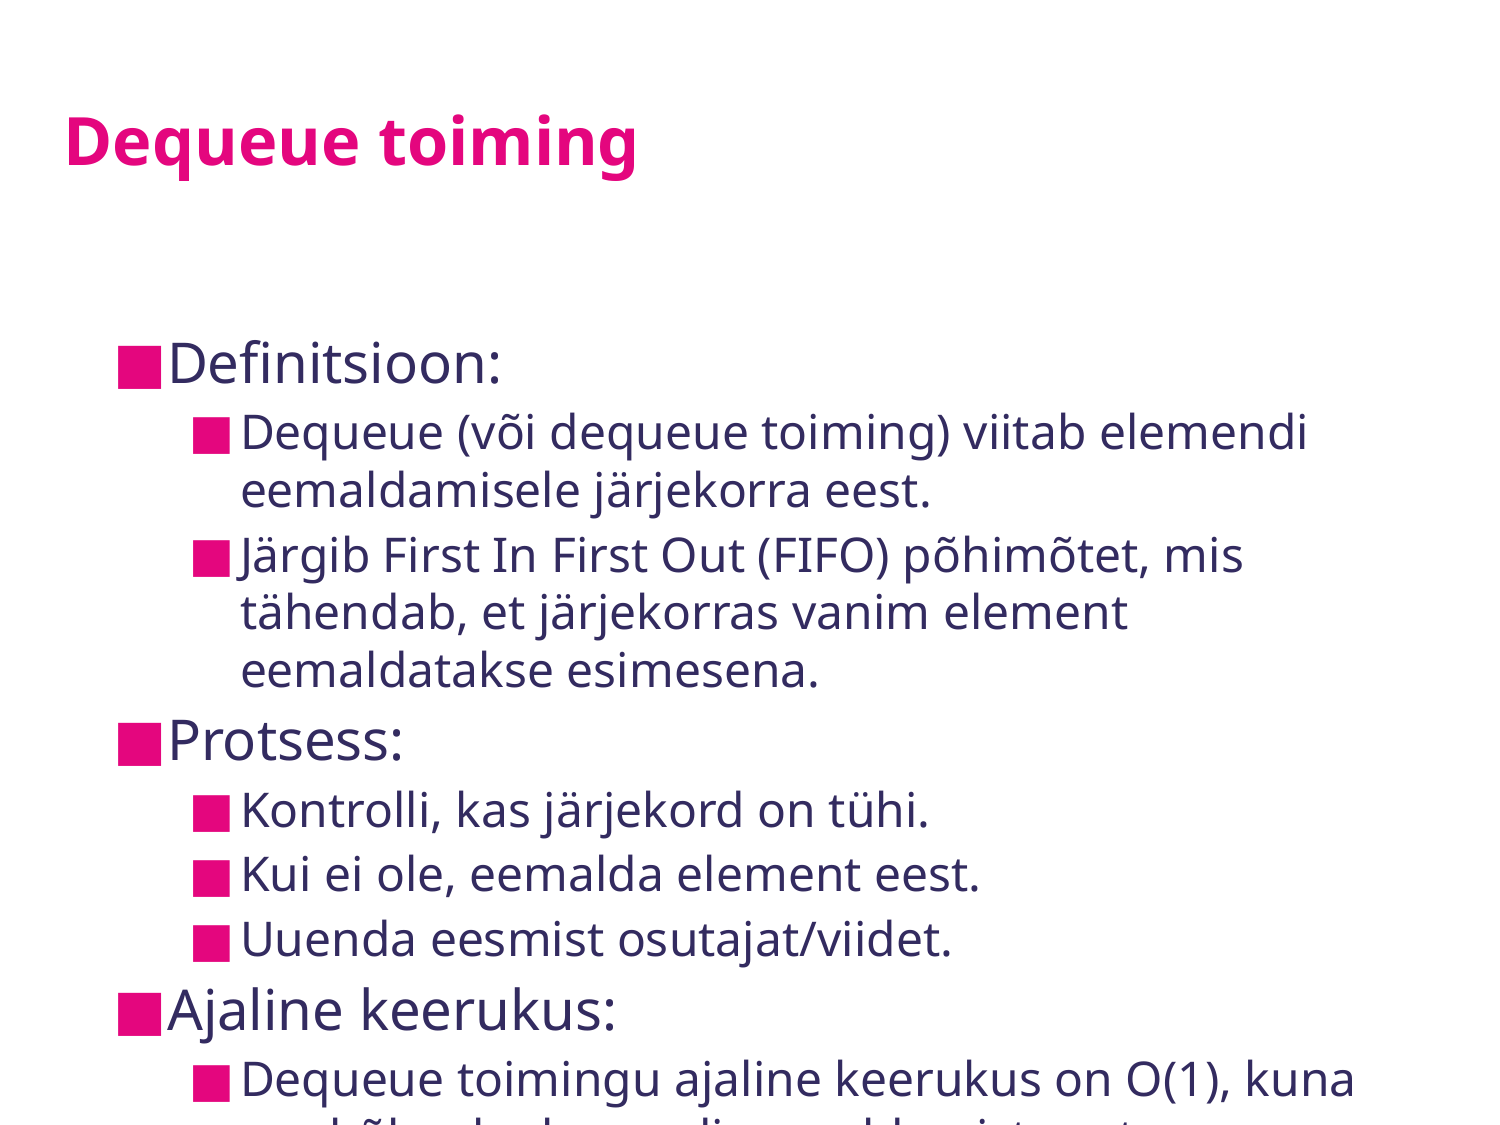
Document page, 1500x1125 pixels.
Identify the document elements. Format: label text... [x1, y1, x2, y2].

title Dequeue toiming [48, 45, 1399, 233]
list Definitsioon: Dequeue (või dequeue toiming) viitab elemendi eemaldamisele järjekorra eest. Järgib First In First Out (FIFO) põhimõtet, mis tähendab, et järjekorras vanim element eemaldatakse esimesena. Protsess: Kontrolli, kas järjekord on tühi. Kui ei ole, eemalda element eest. Uuenda eesmist osutajat/viidet. Ajaline keerukus: Dequeue toimingu ajaline keerukus on O(1), kuna see hõlmab elemendi eemaldamist eest. [75, 244, 1425, 987]
